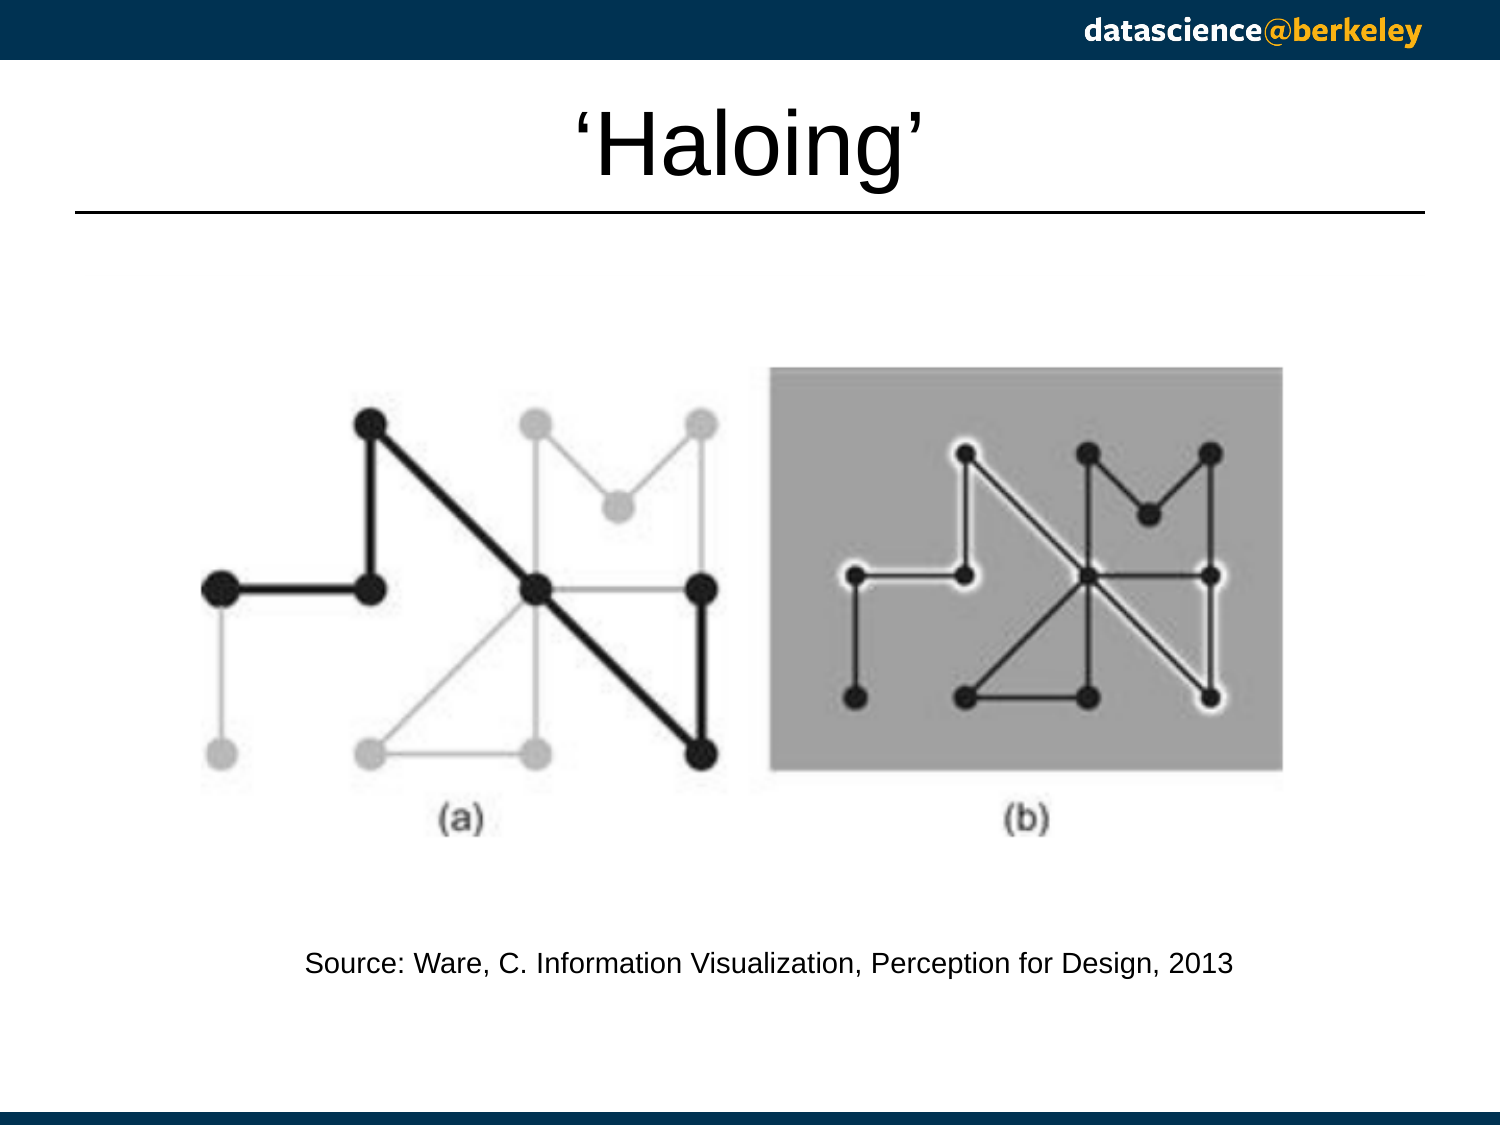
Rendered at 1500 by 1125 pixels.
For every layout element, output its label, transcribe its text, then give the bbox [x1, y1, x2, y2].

title ‘Haloing’ [75, 45, 1425, 233]
picture [1079, 10, 1431, 52]
picture [85, 274, 1426, 928]
text_box Source: Ware, C. Information Visualization, Perception for Design, 2013 [289, 937, 1250, 988]
